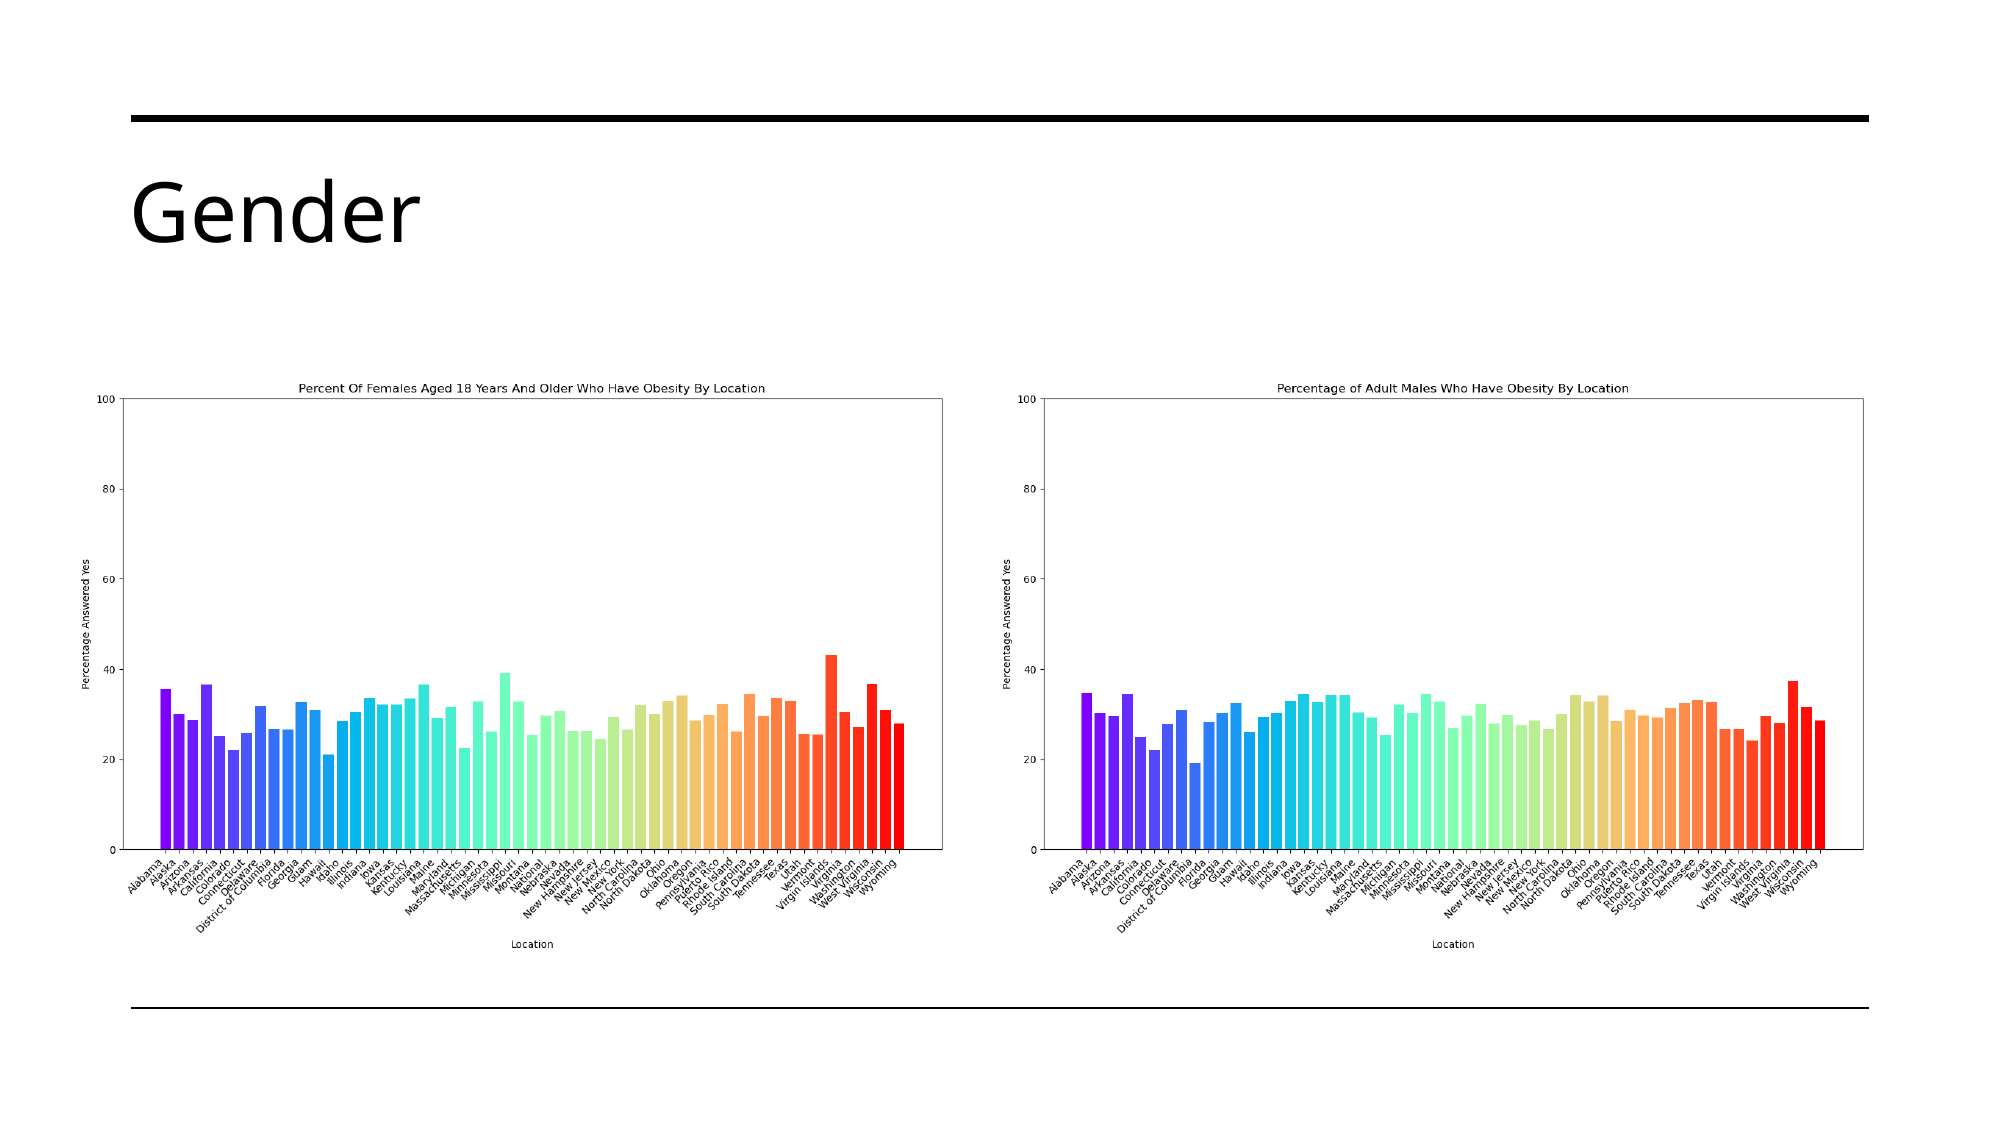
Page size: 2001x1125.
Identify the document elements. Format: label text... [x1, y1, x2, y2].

title Gender [114, 151, 1869, 377]
picture [74, 375, 949, 957]
picture [995, 375, 1869, 957]
